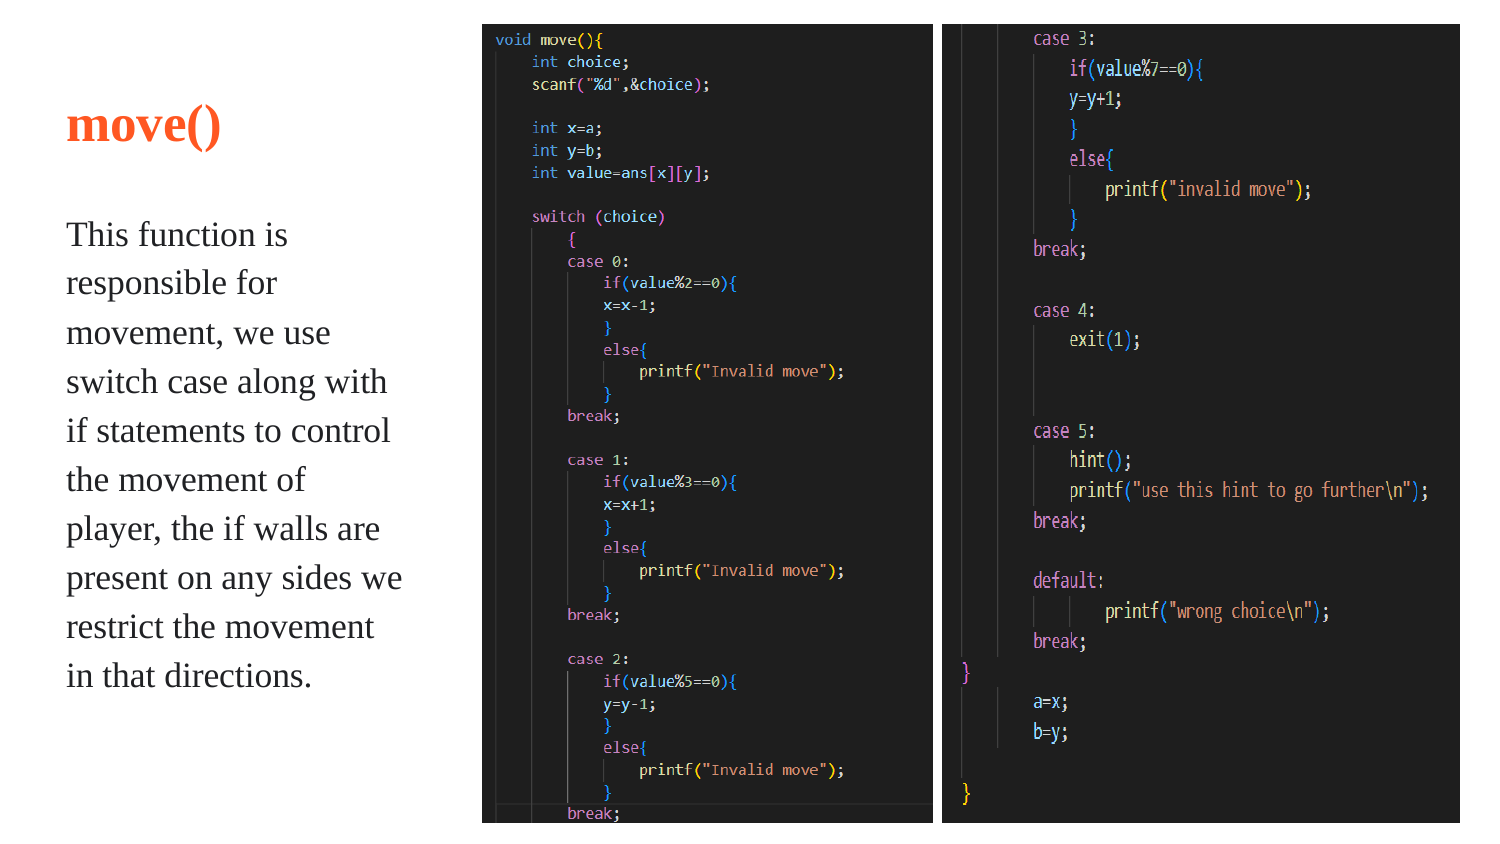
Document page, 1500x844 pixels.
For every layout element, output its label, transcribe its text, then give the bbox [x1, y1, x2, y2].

picture [481, 24, 933, 824]
title move() [51, 72, 476, 167]
list This function is responsible for movement, we use switch case along with if statements to control the movement of player, the if walls are present on any sides we restrict the movement in that directions. [51, 189, 421, 760]
picture [942, 24, 1461, 824]
